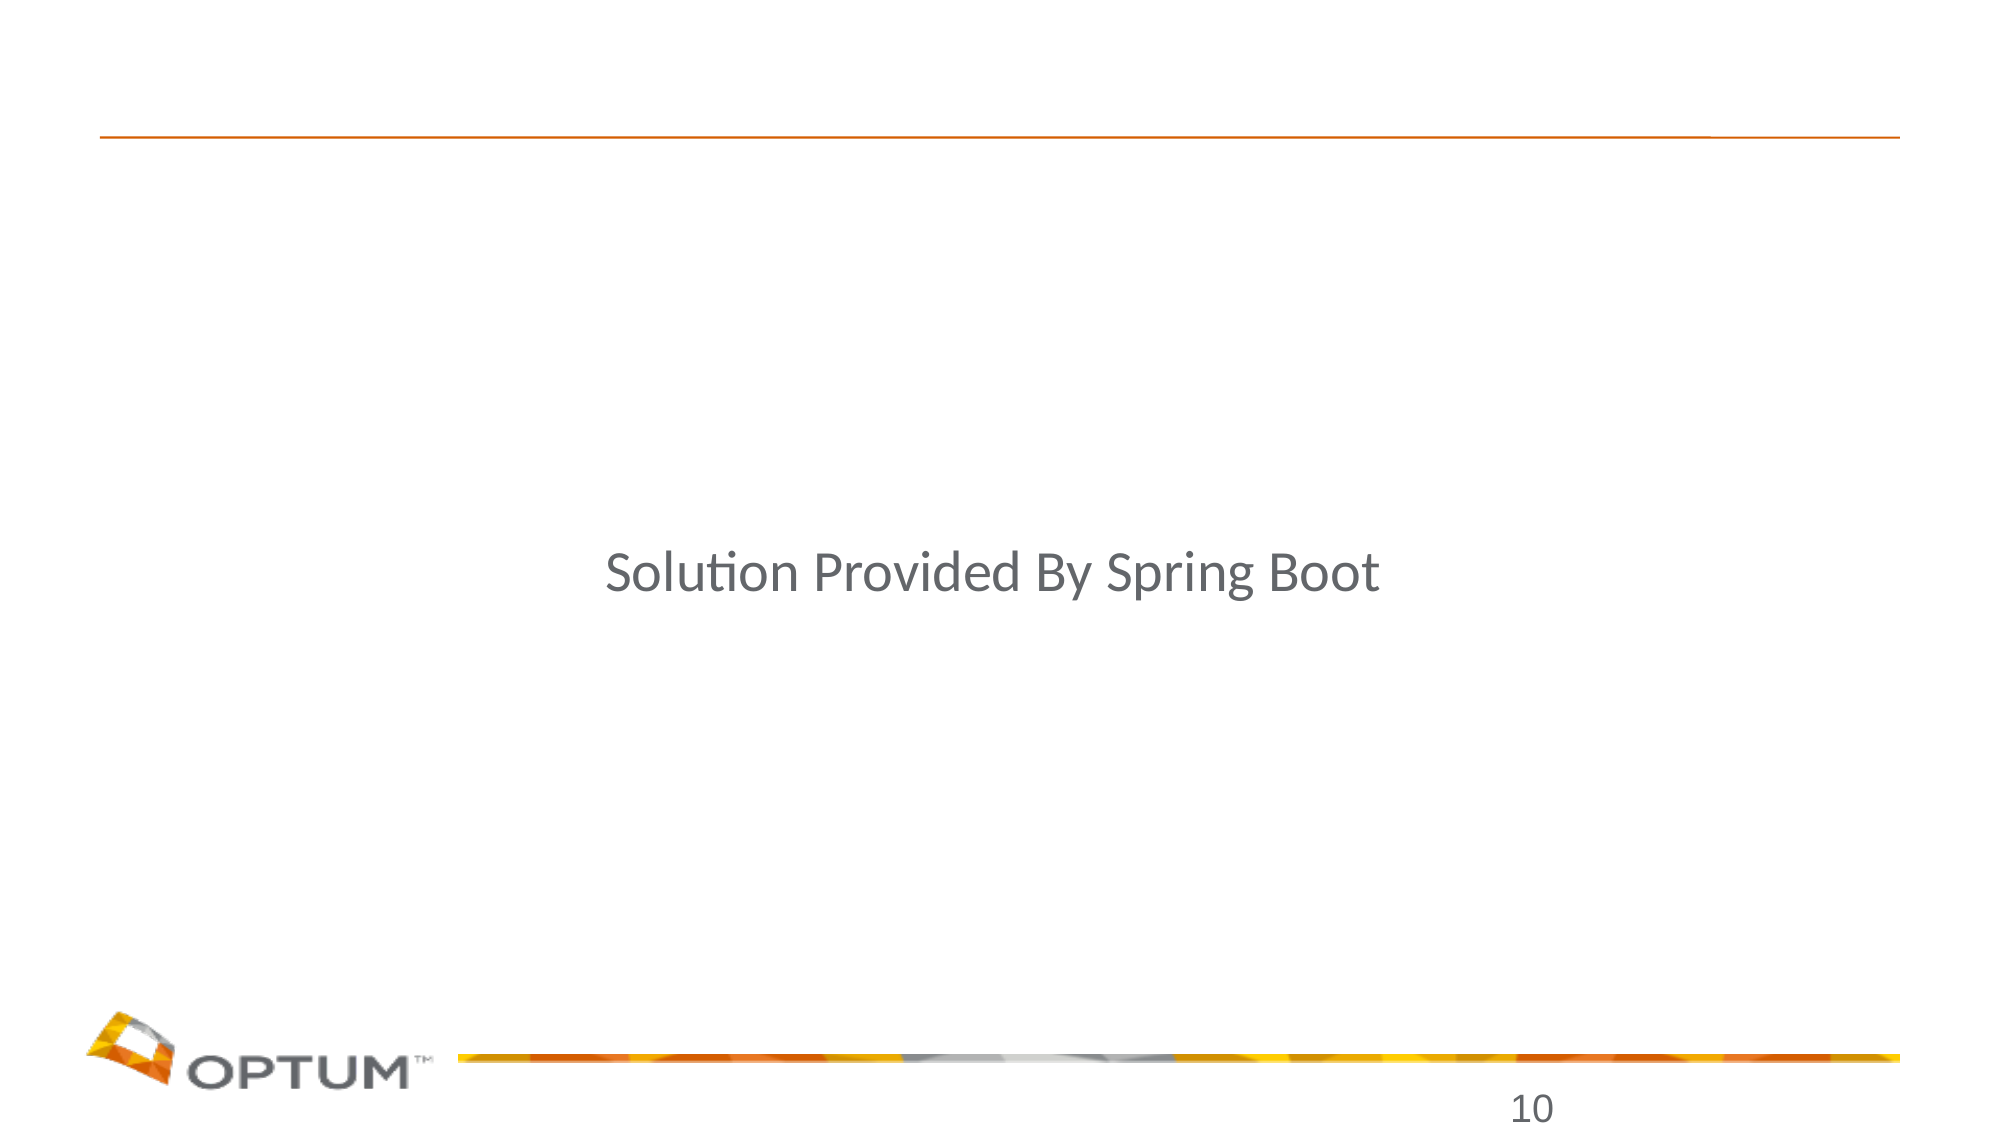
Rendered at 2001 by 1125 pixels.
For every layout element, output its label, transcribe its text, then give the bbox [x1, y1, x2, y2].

picture [83, 1009, 436, 1092]
list Solution Provided By Spring Boot [99, 162, 1900, 991]
picture [458, 1054, 1900, 1063]
slide_number 10 [1495, 1075, 1683, 1099]
